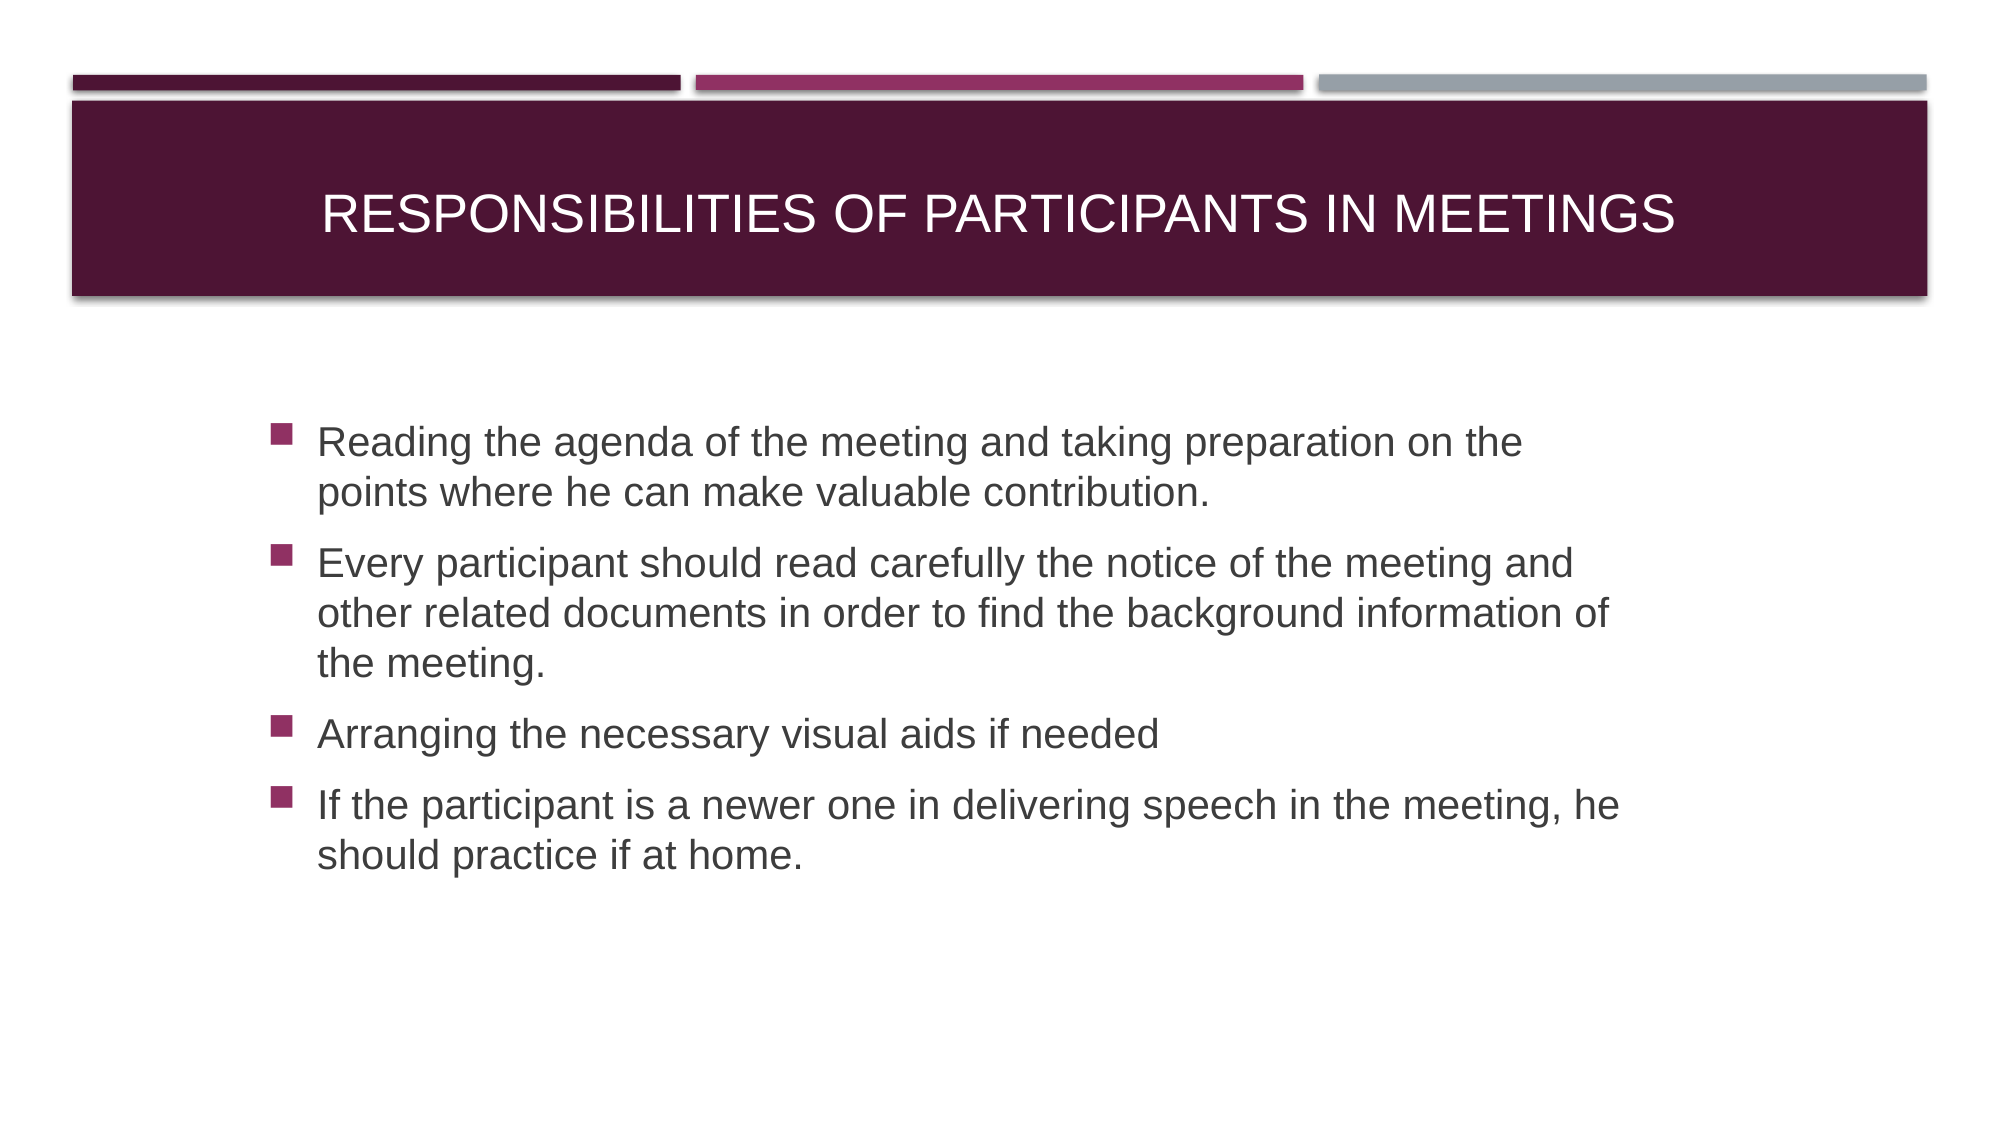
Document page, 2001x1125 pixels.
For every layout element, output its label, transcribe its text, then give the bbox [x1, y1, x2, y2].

list Reading the agenda of the meeting and taking preparation on the points where he can make valuable contribution. Every participant should read carefully the notice of the meeting and other related documents in order to find the background information of the meeting. Arranging the necessary visual aids if needed If the participant is a newer one in delivering speech in the meeting, he should practice if at home. [251, 379, 1661, 979]
title Responsibilities of participants in meetings [95, 115, 1905, 251]
